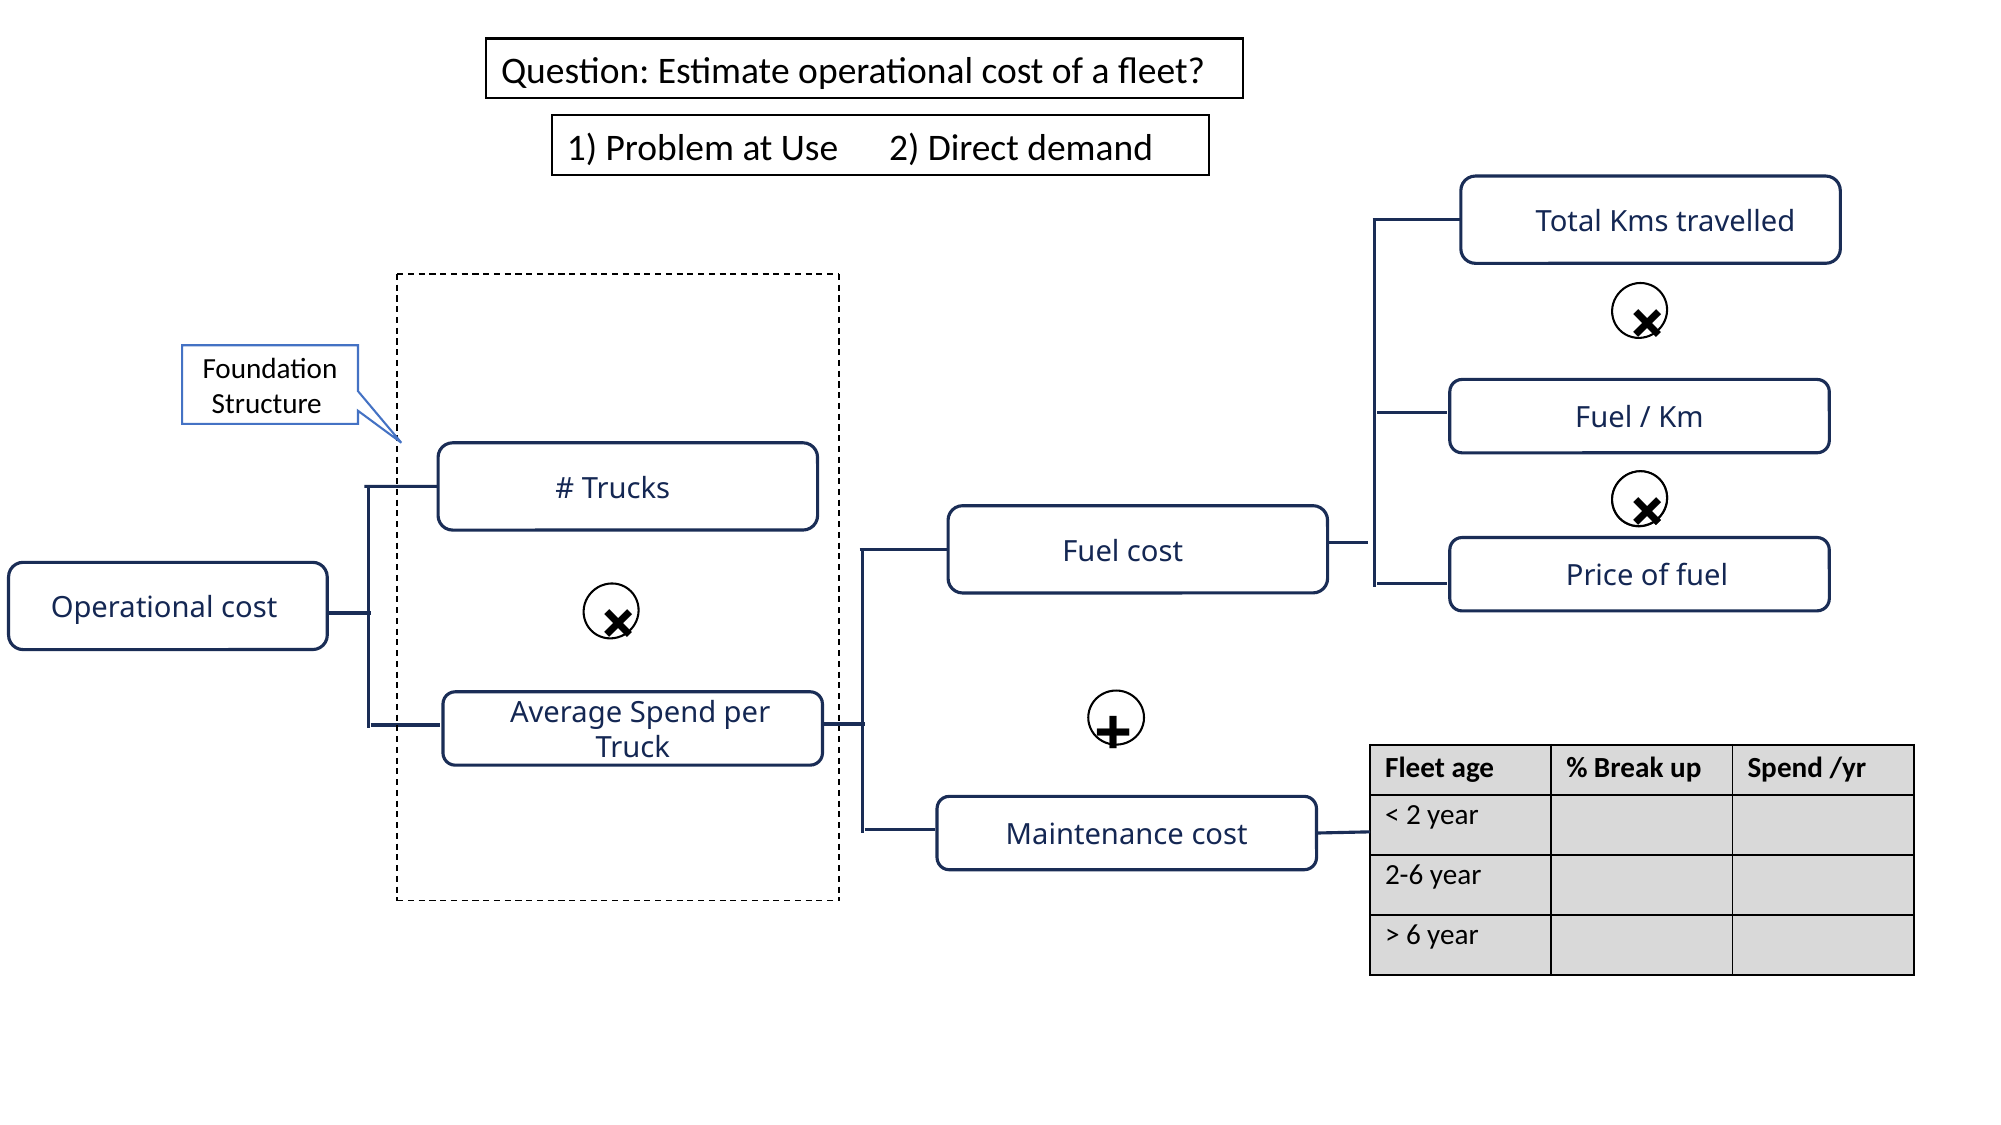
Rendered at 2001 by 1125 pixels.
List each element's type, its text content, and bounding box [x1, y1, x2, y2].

text_box + [1611, 470, 1669, 528]
text_box + [1611, 281, 1669, 339]
table_header Fleet age [1371, 746, 1550, 794]
text_box Maintenance cost [935, 795, 1318, 871]
text_box + [1087, 689, 1146, 746]
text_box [397, 273, 840, 901]
text_box Total Kms travelled [1459, 175, 1842, 265]
text_box Fuel / Km [1448, 378, 1831, 454]
text_box Fuel cost [947, 504, 1329, 595]
table_cell [1552, 796, 1732, 854]
table_cell < 2 year [1371, 796, 1550, 854]
table_cell [1552, 916, 1732, 974]
table_cell 2-6 year [1371, 856, 1550, 914]
text_box Price of fuel [1448, 536, 1831, 612]
table_cell [1733, 916, 1913, 974]
table_header Spend /yr [1733, 746, 1913, 794]
text_box Operational cost [7, 561, 329, 651]
table_cell [1733, 856, 1913, 914]
table_header % Break up [1552, 746, 1732, 794]
text_box 1) Problem at Use 2) Direct demand [551, 114, 1210, 176]
text_box Foundation Structure [181, 344, 397, 441]
text_box Question: Estimate operational cost of a fleet? [485, 37, 1244, 99]
table_cell > 6 year [1371, 916, 1550, 974]
table_cell [1733, 796, 1913, 854]
table_cell [1552, 856, 1732, 914]
